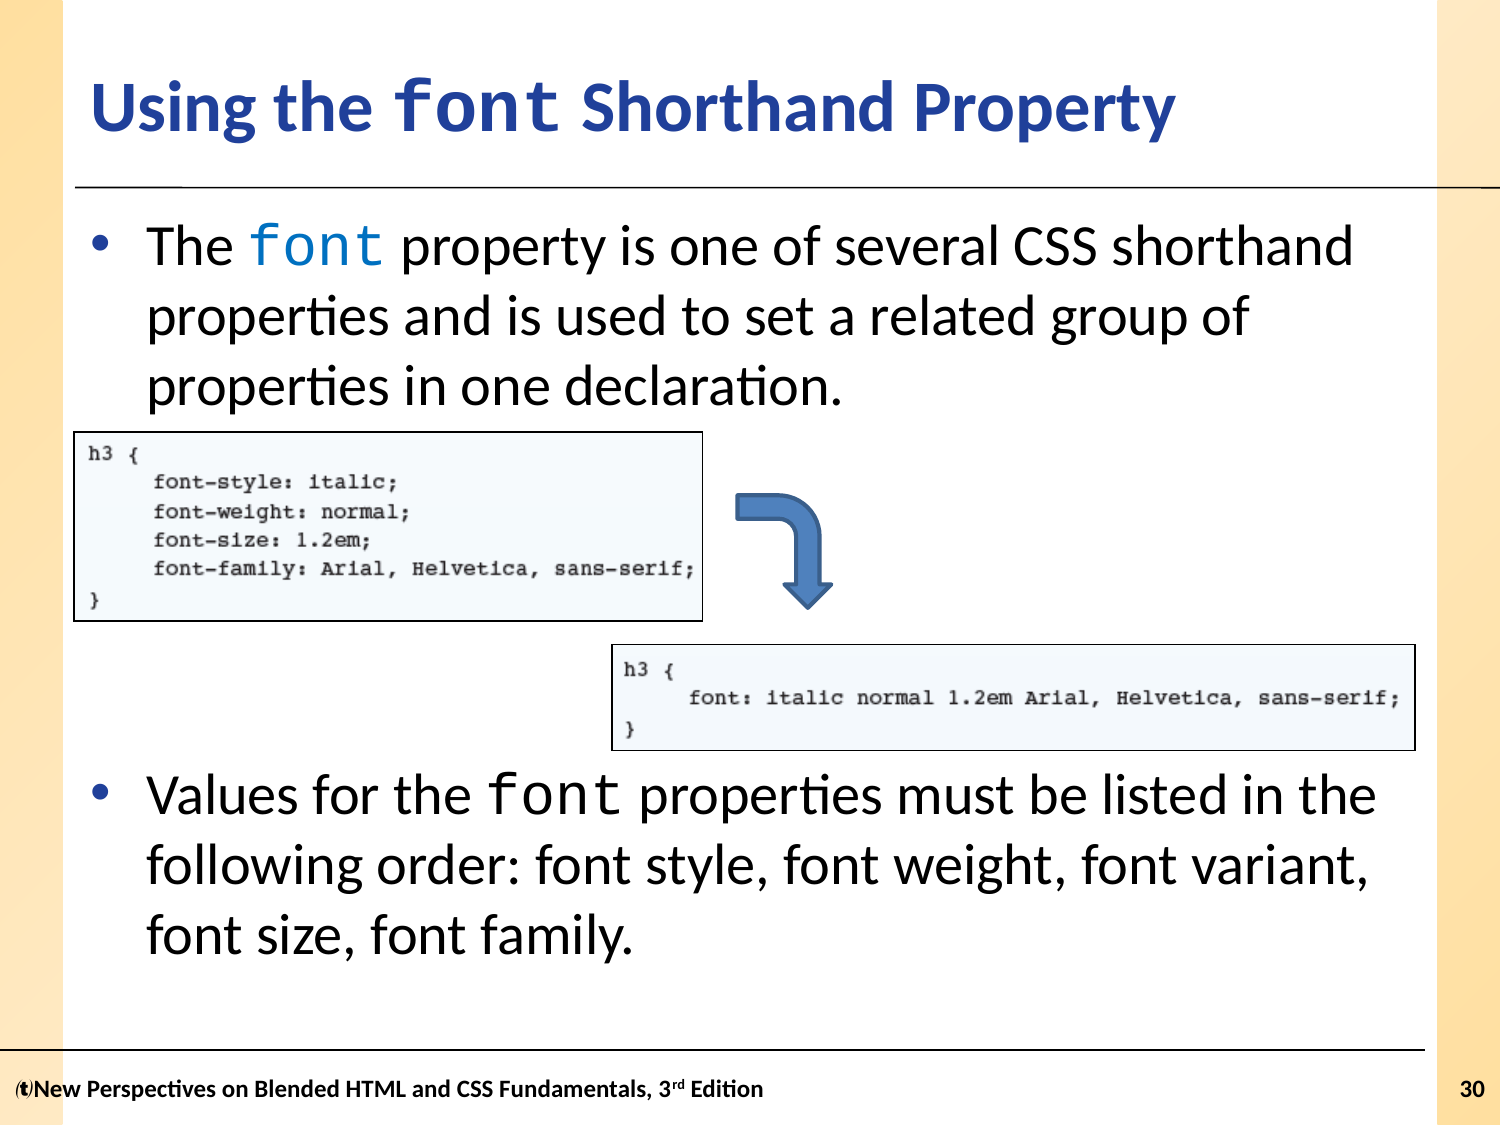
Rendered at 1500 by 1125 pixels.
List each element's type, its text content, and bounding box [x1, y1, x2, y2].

slide_number 30 [1412, 1050, 1500, 1125]
footer New Perspectives on Blended HTML and CSS Fundamentals, 3rd Edition [0, 1050, 1350, 1125]
picture [612, 645, 1415, 751]
picture [74, 432, 702, 621]
text_box [735, 493, 834, 610]
list The font property is one of several CSS shorthand properties and is used to set a related group of properties in one declaration. Values for the font properties must be listed in the following order: font style, font weight, font variant, font size, font family. [74, 199, 1438, 1006]
title Using the font Shorthand Property [74, 24, 1438, 181]
